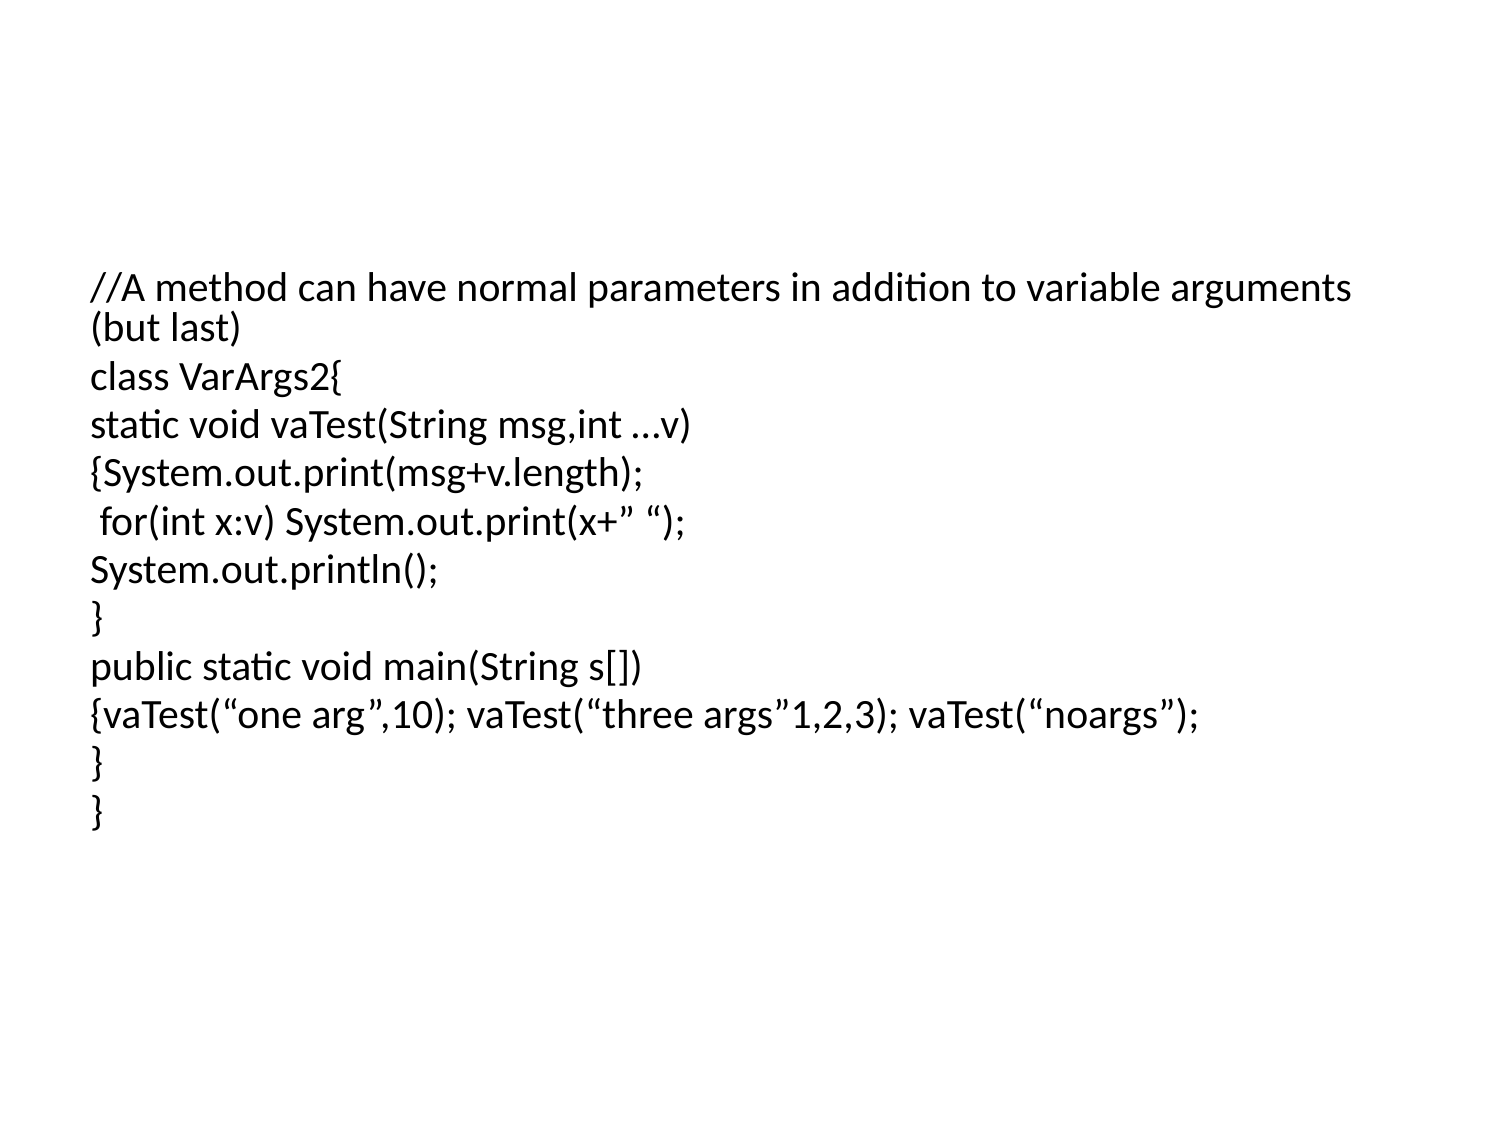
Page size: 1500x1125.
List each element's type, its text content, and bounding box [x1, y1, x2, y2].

list //A method can have normal parameters in addition to variable arguments (but last) class VarArgs2{ static void vaTest(String msg,int …v) {System.out.print(msg+v.length); for(int x:v) System.out.print(x+” “); System.out.println(); } public static void main(String s[]) {vaTest(“one arg”,10); vaTest(“three args”1,2,3); vaTest(“noargs”); } } [75, 262, 1425, 1005]
